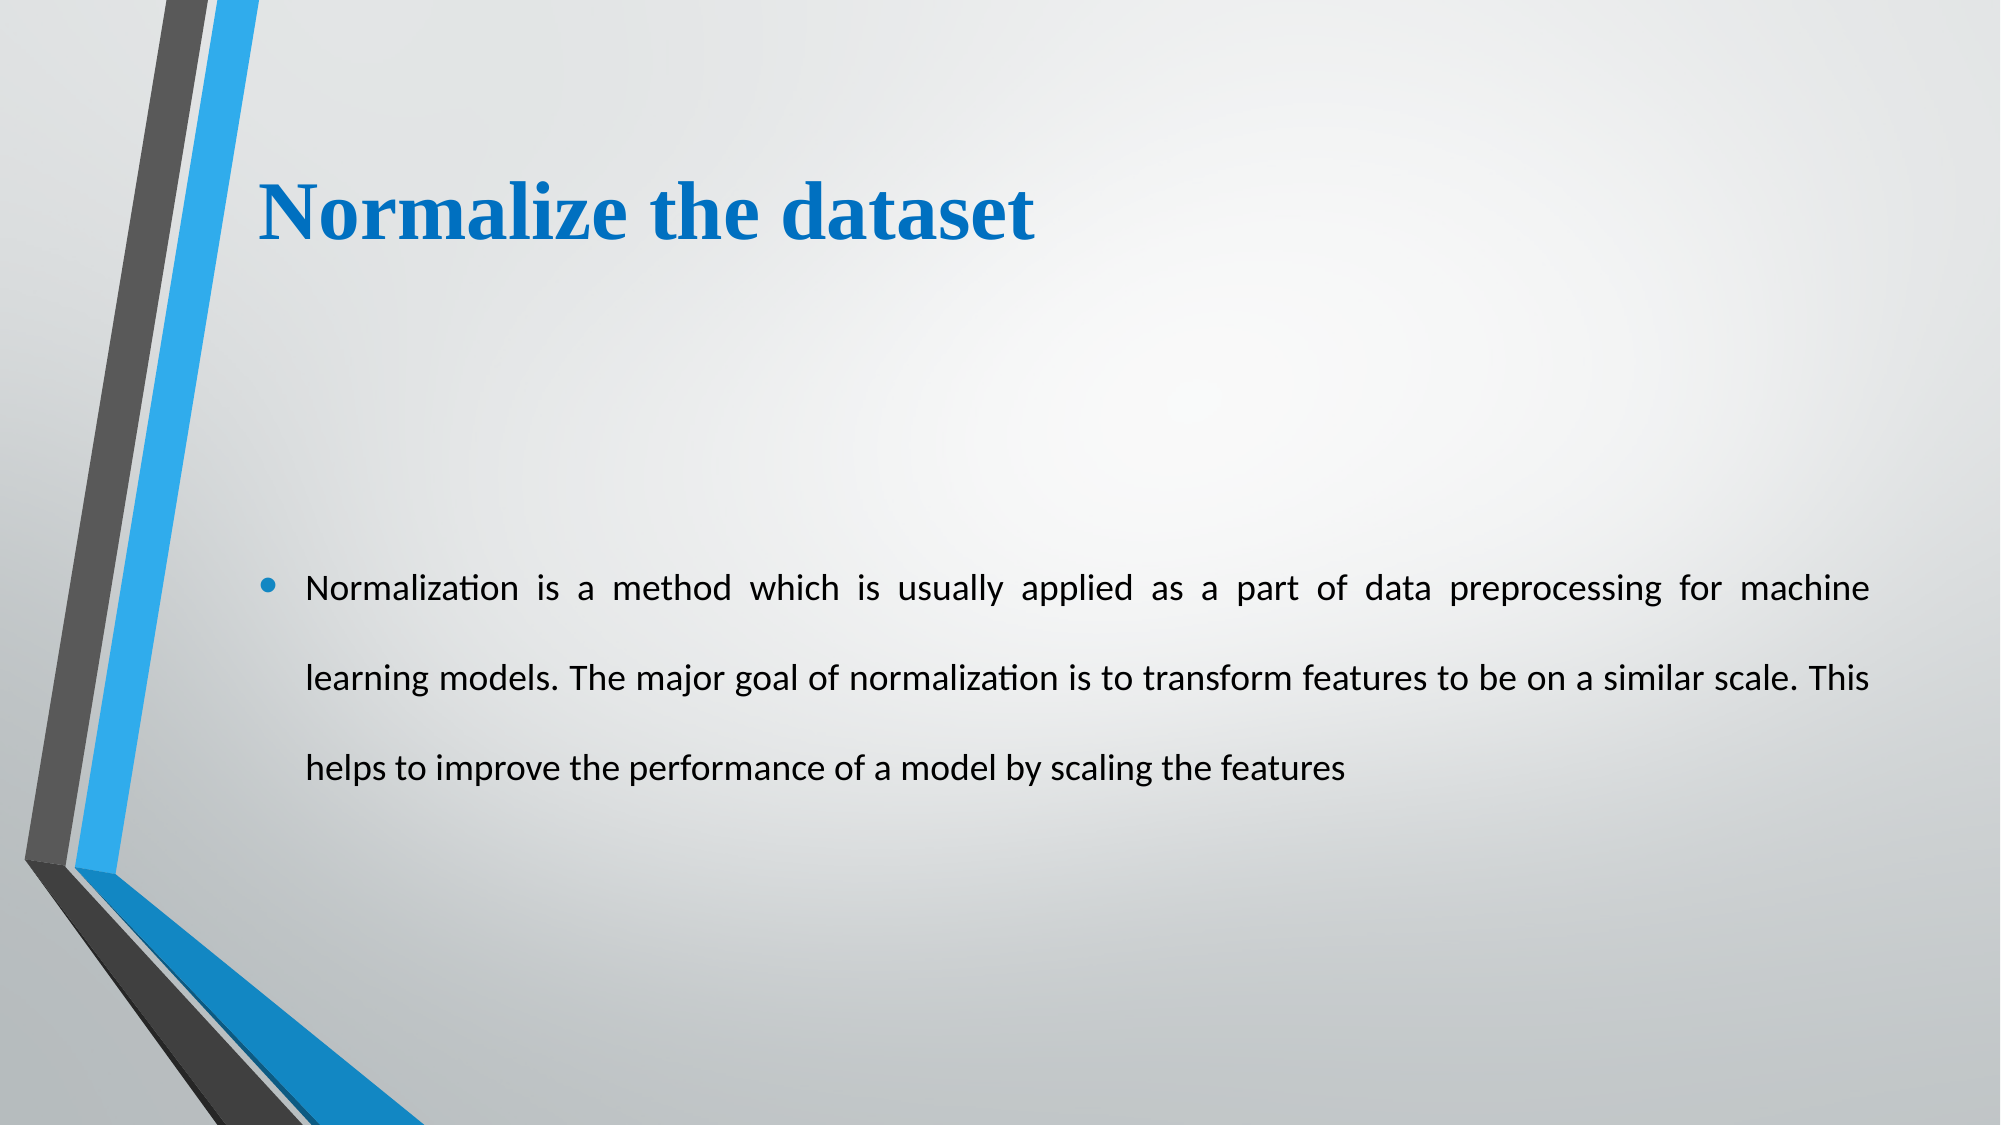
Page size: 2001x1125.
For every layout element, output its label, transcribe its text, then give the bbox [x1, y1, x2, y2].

list Normalization is a method which is usually applied as a part of data preprocessing for machine learning models. The major goal of normalization is to transform features to be on a similar scale. This helps to improve the performance of a model by scaling the features [243, 437, 1887, 950]
title Normalize the dataset [243, 112, 1887, 400]
